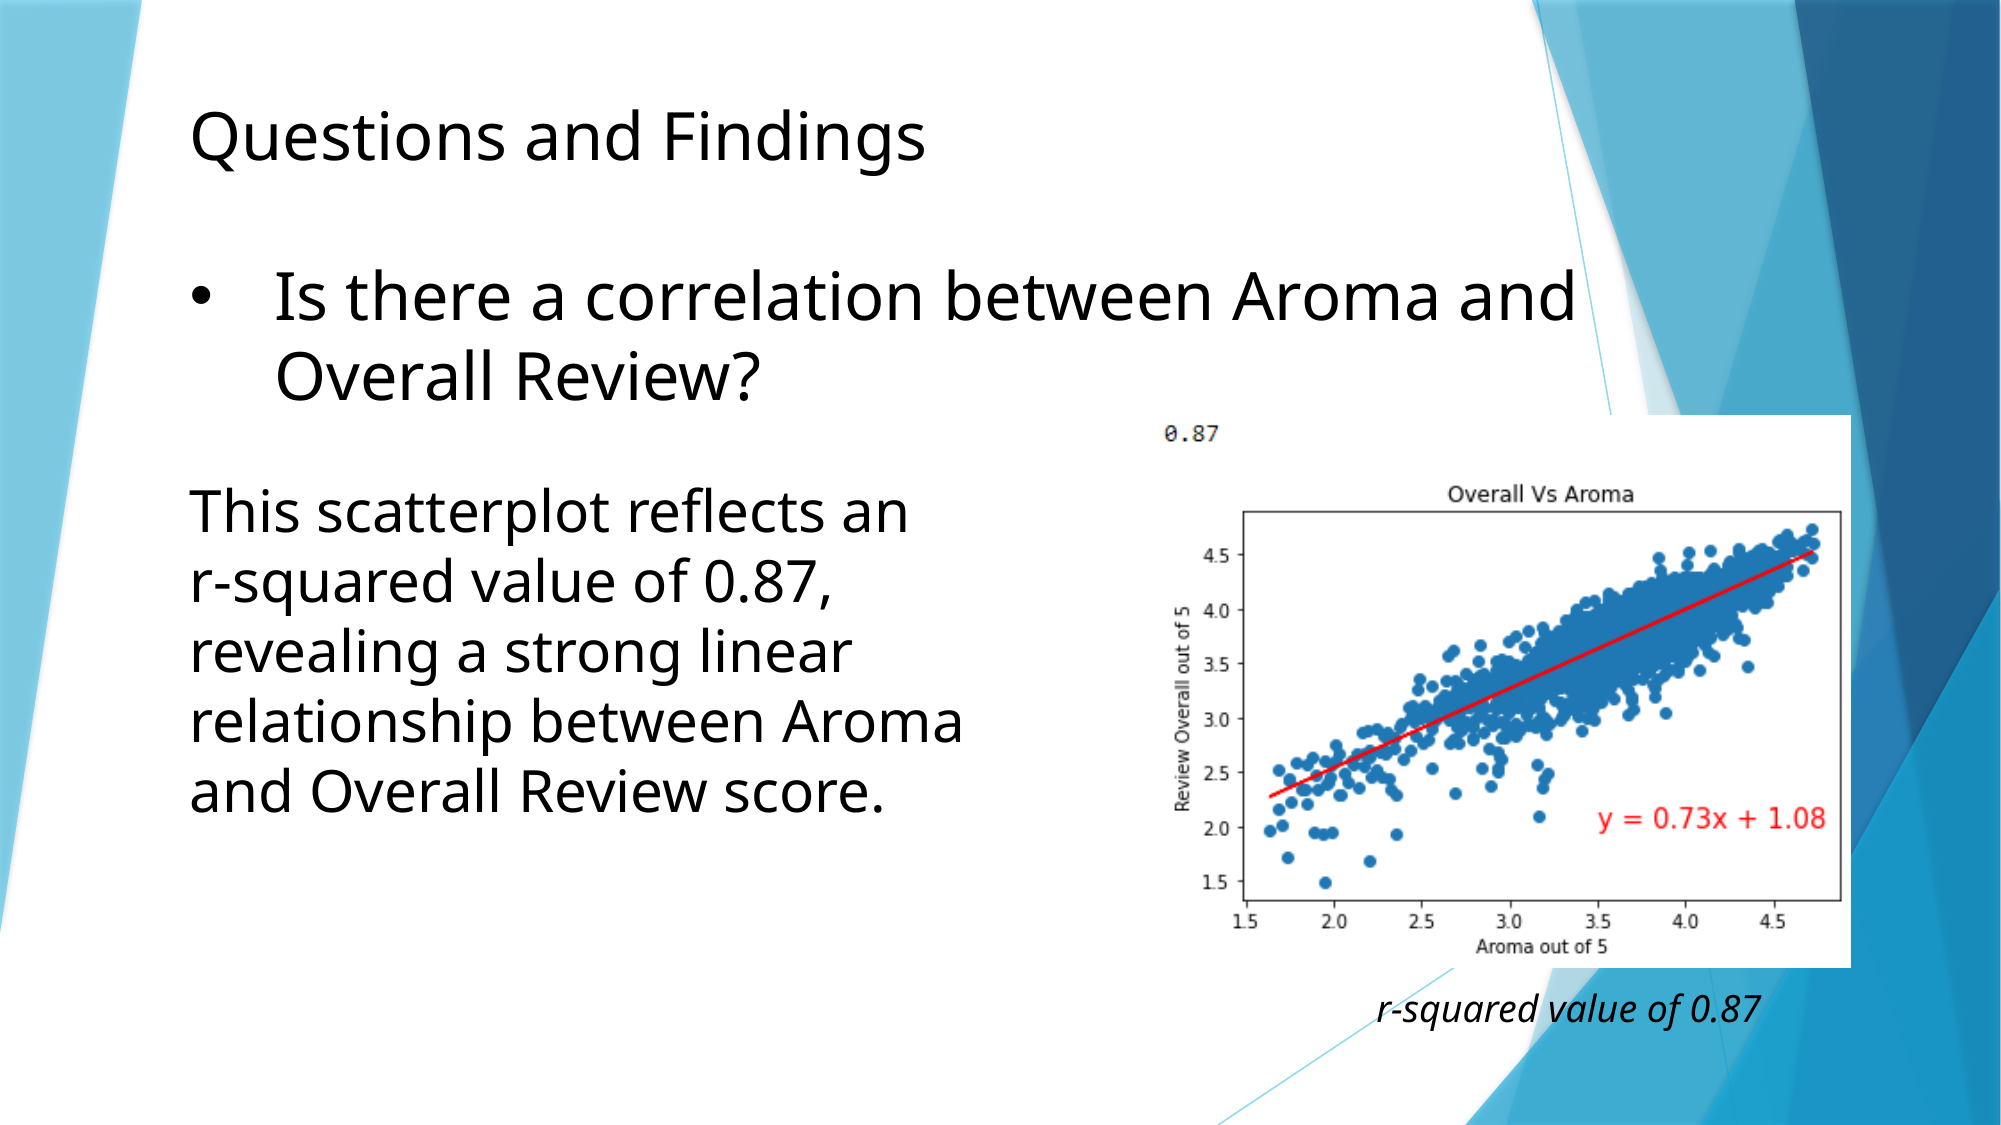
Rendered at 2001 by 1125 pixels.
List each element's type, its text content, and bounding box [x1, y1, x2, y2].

text_box Questions and Findings Is there a correlation between Aroma and Overall Review? [174, 86, 1830, 422]
picture [1151, 414, 1852, 969]
text_box This scatterplot reflects an r-squared value of 0.87, revealing a strong linear relationship between Aroma and Overall Review score. [174, 466, 1059, 832]
text_box r-squared value of 0.87 [1361, 977, 1777, 1038]
